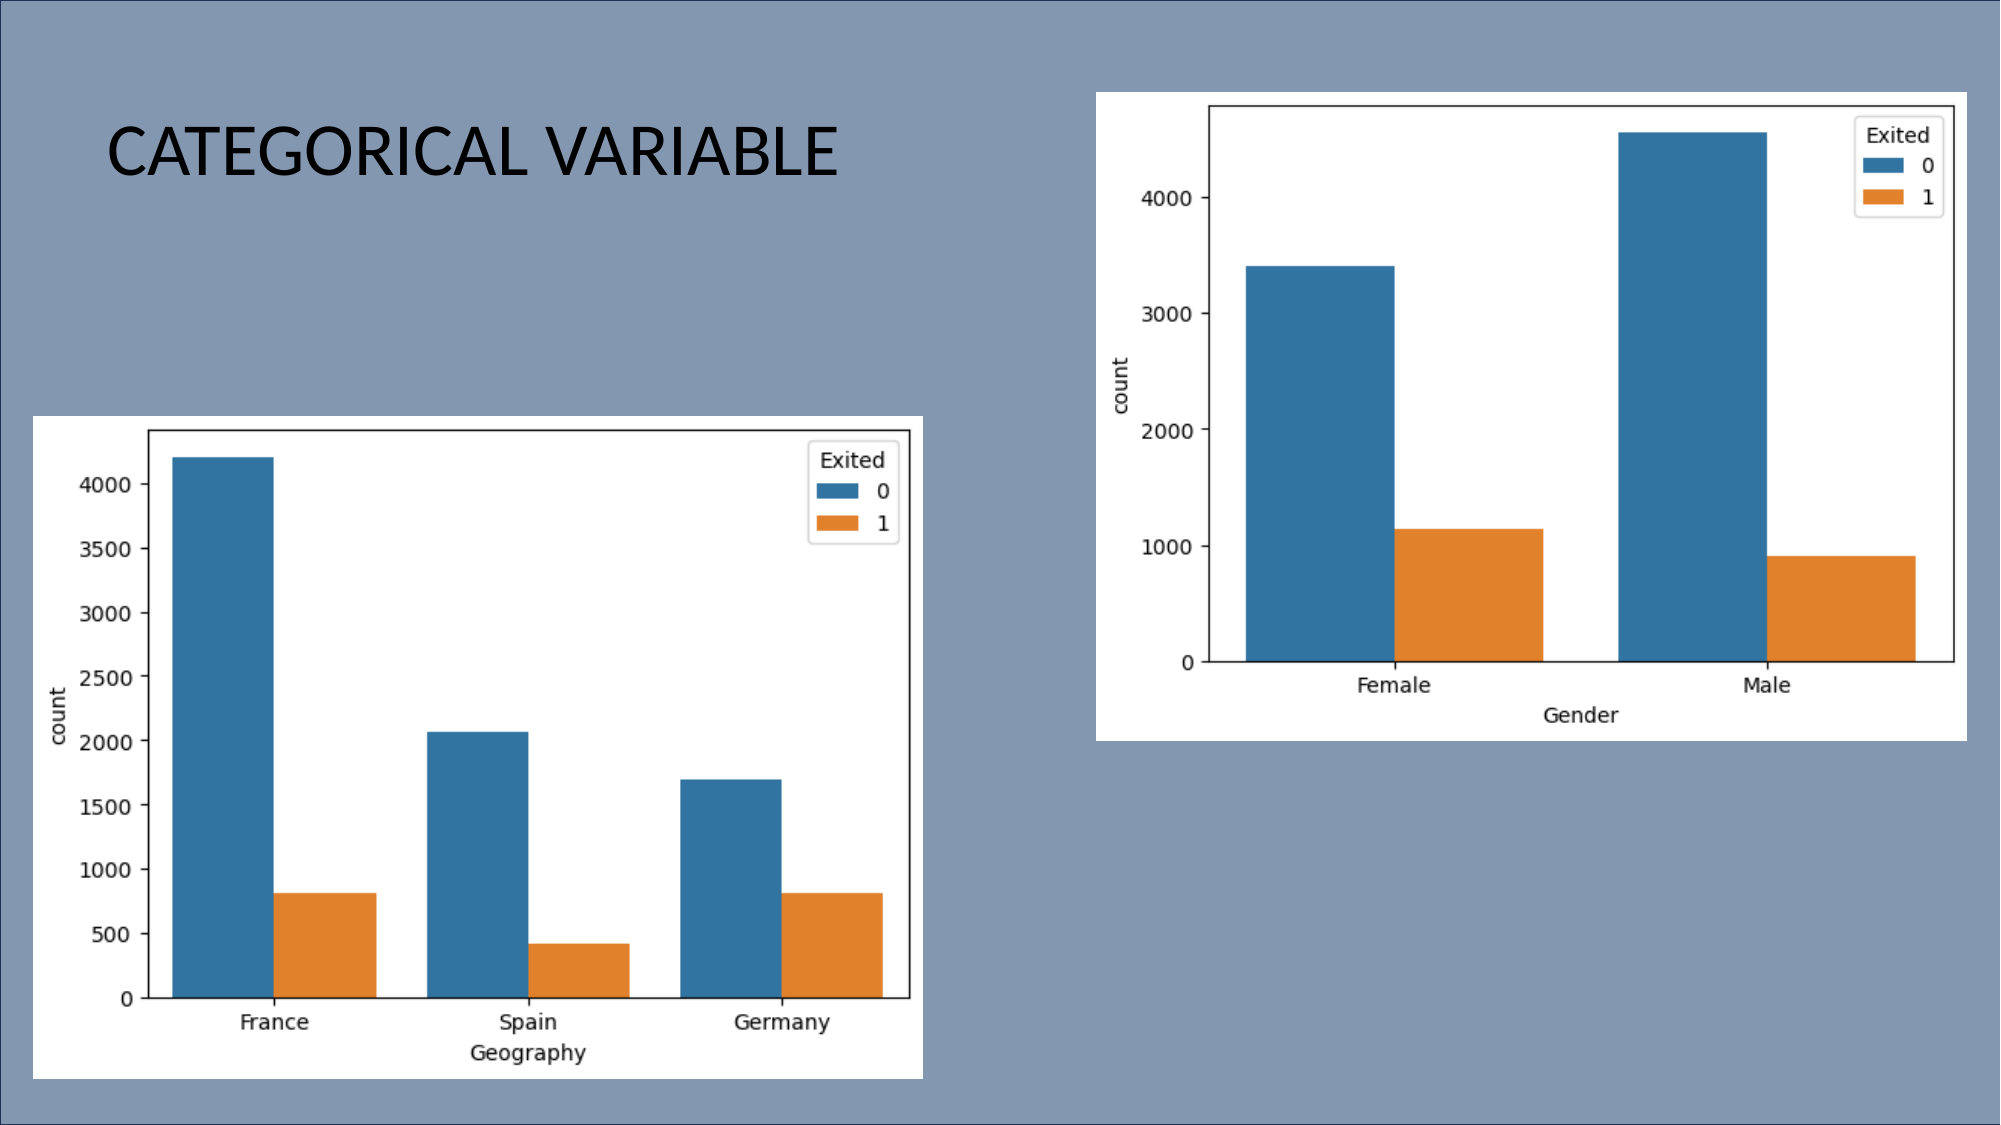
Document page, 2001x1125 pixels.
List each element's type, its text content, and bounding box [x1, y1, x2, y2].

picture [1096, 92, 1967, 741]
picture [33, 416, 923, 1079]
text_box CATEGORICAL VARIABLE [92, 92, 963, 198]
text_box [0, 0, 2000, 1125]
